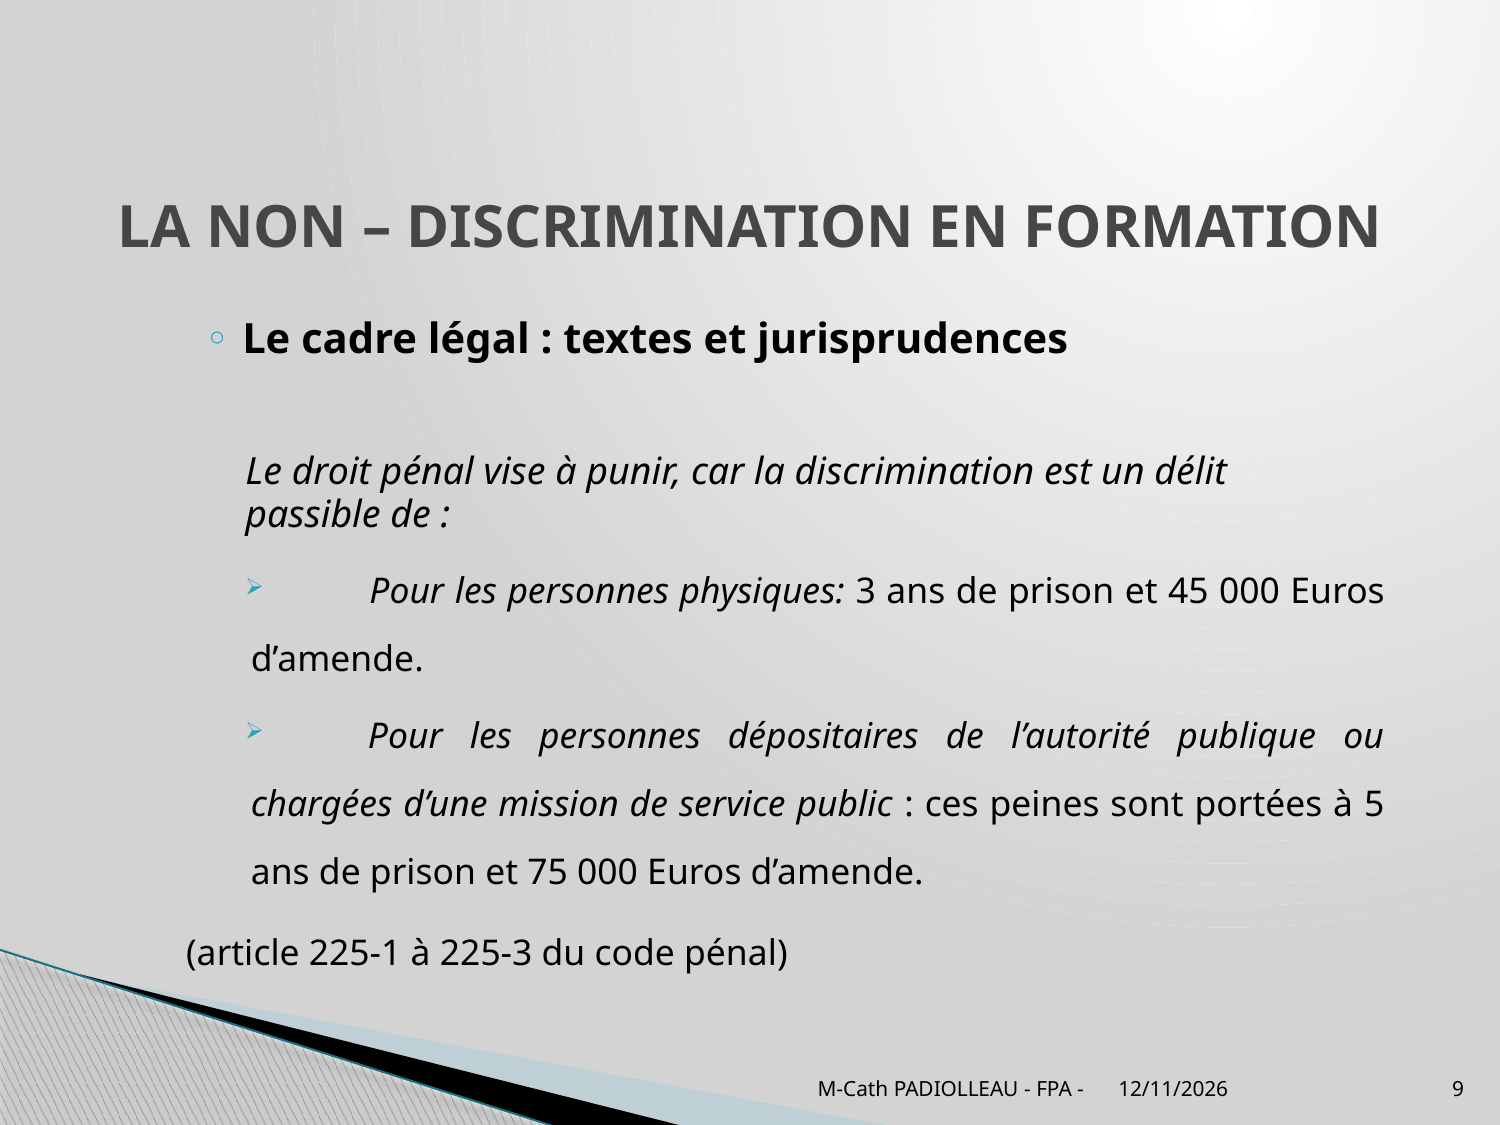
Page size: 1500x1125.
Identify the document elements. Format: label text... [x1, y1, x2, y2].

title LA NON – DISCRIMINATION EN FORMATION [0, 168, 1500, 279]
slide_number 9 [1418, 1051, 1479, 1112]
footer M-Cath PADIOLLEAU - FPA - [718, 1051, 1105, 1112]
list Le cadre légal : textes et jurisprudences Le droit pénal vise à punir, car la discrimination est un délit passible de : Pour les personnes physiques: 3 ans de prison et 45 000 Euros d’amende. Pour les personnes dépositaires de l’autorité publique ou chargées d’une mission de service public : ces peines sont portées à 5 ans de prison et 75 000 Euros d’amende. (article 225-1 à 225-3 du code pénal) [171, 314, 1400, 1024]
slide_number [1105, 1051, 1418, 1112]
